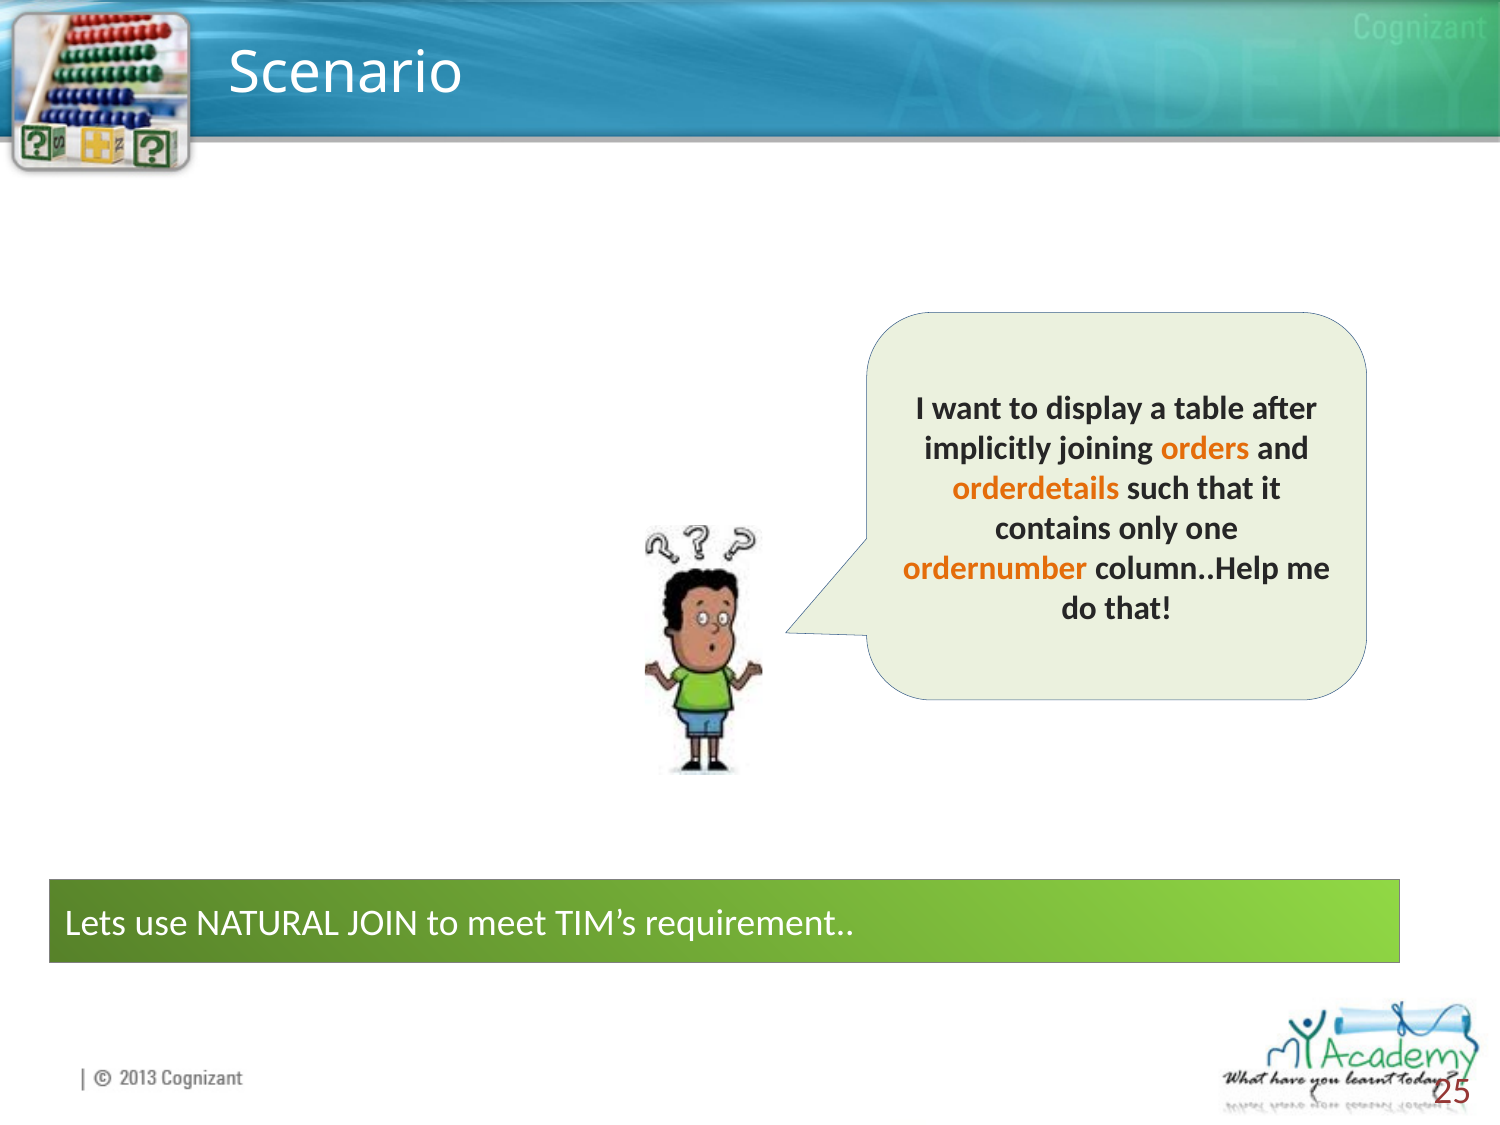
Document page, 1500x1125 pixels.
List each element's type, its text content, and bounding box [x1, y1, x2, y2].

list [37, 263, 1463, 1076]
slide_number 25 [1418, 1059, 1492, 1112]
picture [0, 0, 1500, 1125]
text_box Lets use NATURAL JOIN to meet TIM’s requirement.. [48, 877, 1402, 964]
title Scenario [213, 0, 1500, 163]
text_box I want to display a table after implicitly joining orders and orderdetails such that it contains only one ordernumber column..Help me do that! [783, 310, 1369, 703]
